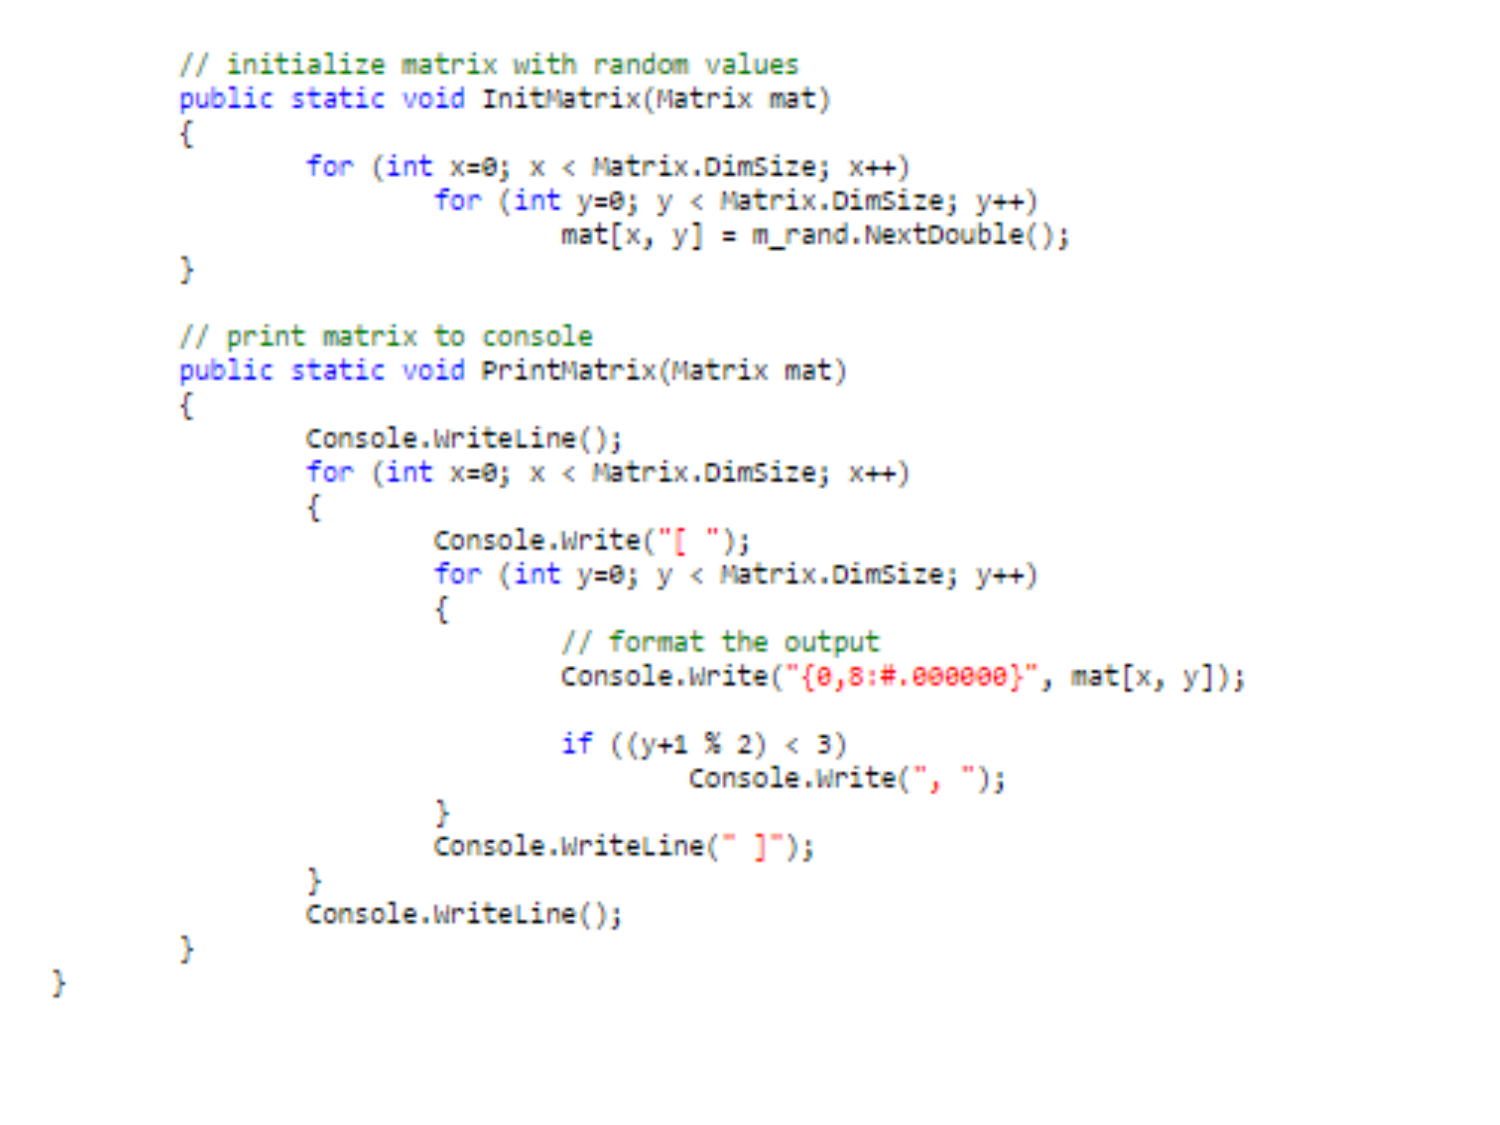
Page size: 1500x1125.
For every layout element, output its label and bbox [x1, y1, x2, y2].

picture [40, 42, 1302, 1024]
